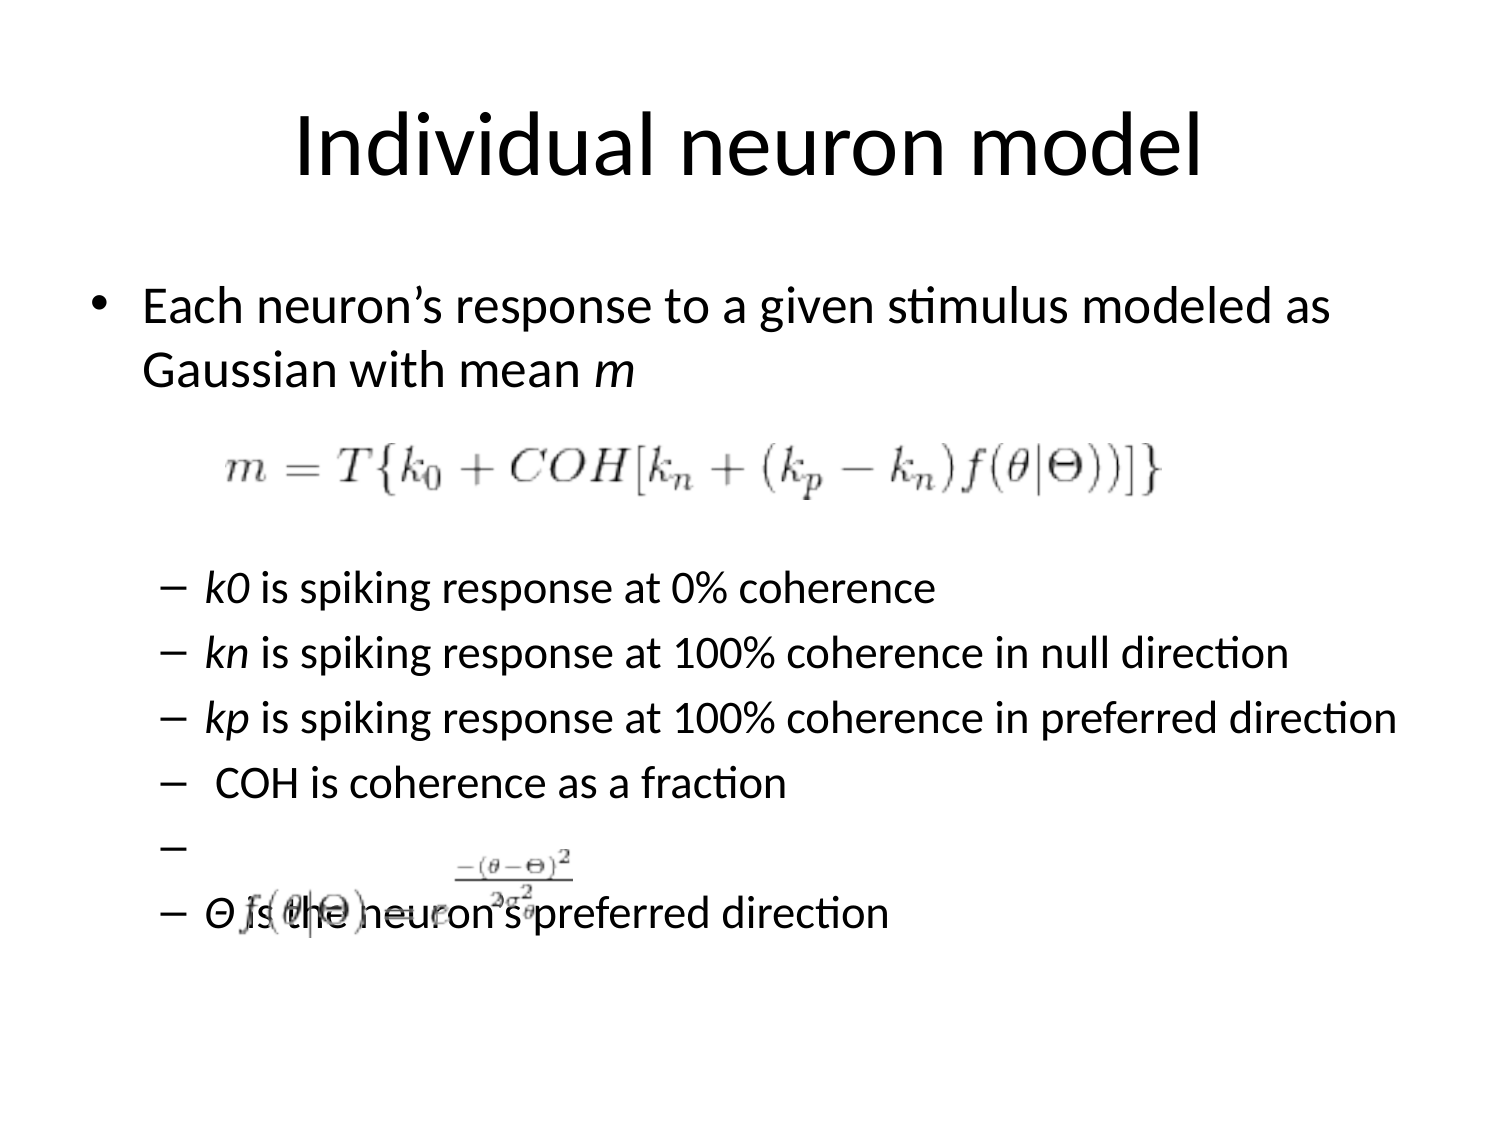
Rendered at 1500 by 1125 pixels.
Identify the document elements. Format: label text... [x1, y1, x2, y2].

list Each neuron’s response to a given stimulus modeled as Gaussian with mean m k0 is spiking response at 0% coherence kn is spiking response at 100% coherence in null direction kp is spiking response at 100% coherence in preferred direction COH is coherence as a fraction Θ is the neuron’s preferred direction [75, 262, 1425, 1005]
picture [224, 443, 1162, 501]
picture [237, 849, 573, 938]
title Individual neuron model [75, 45, 1425, 233]
